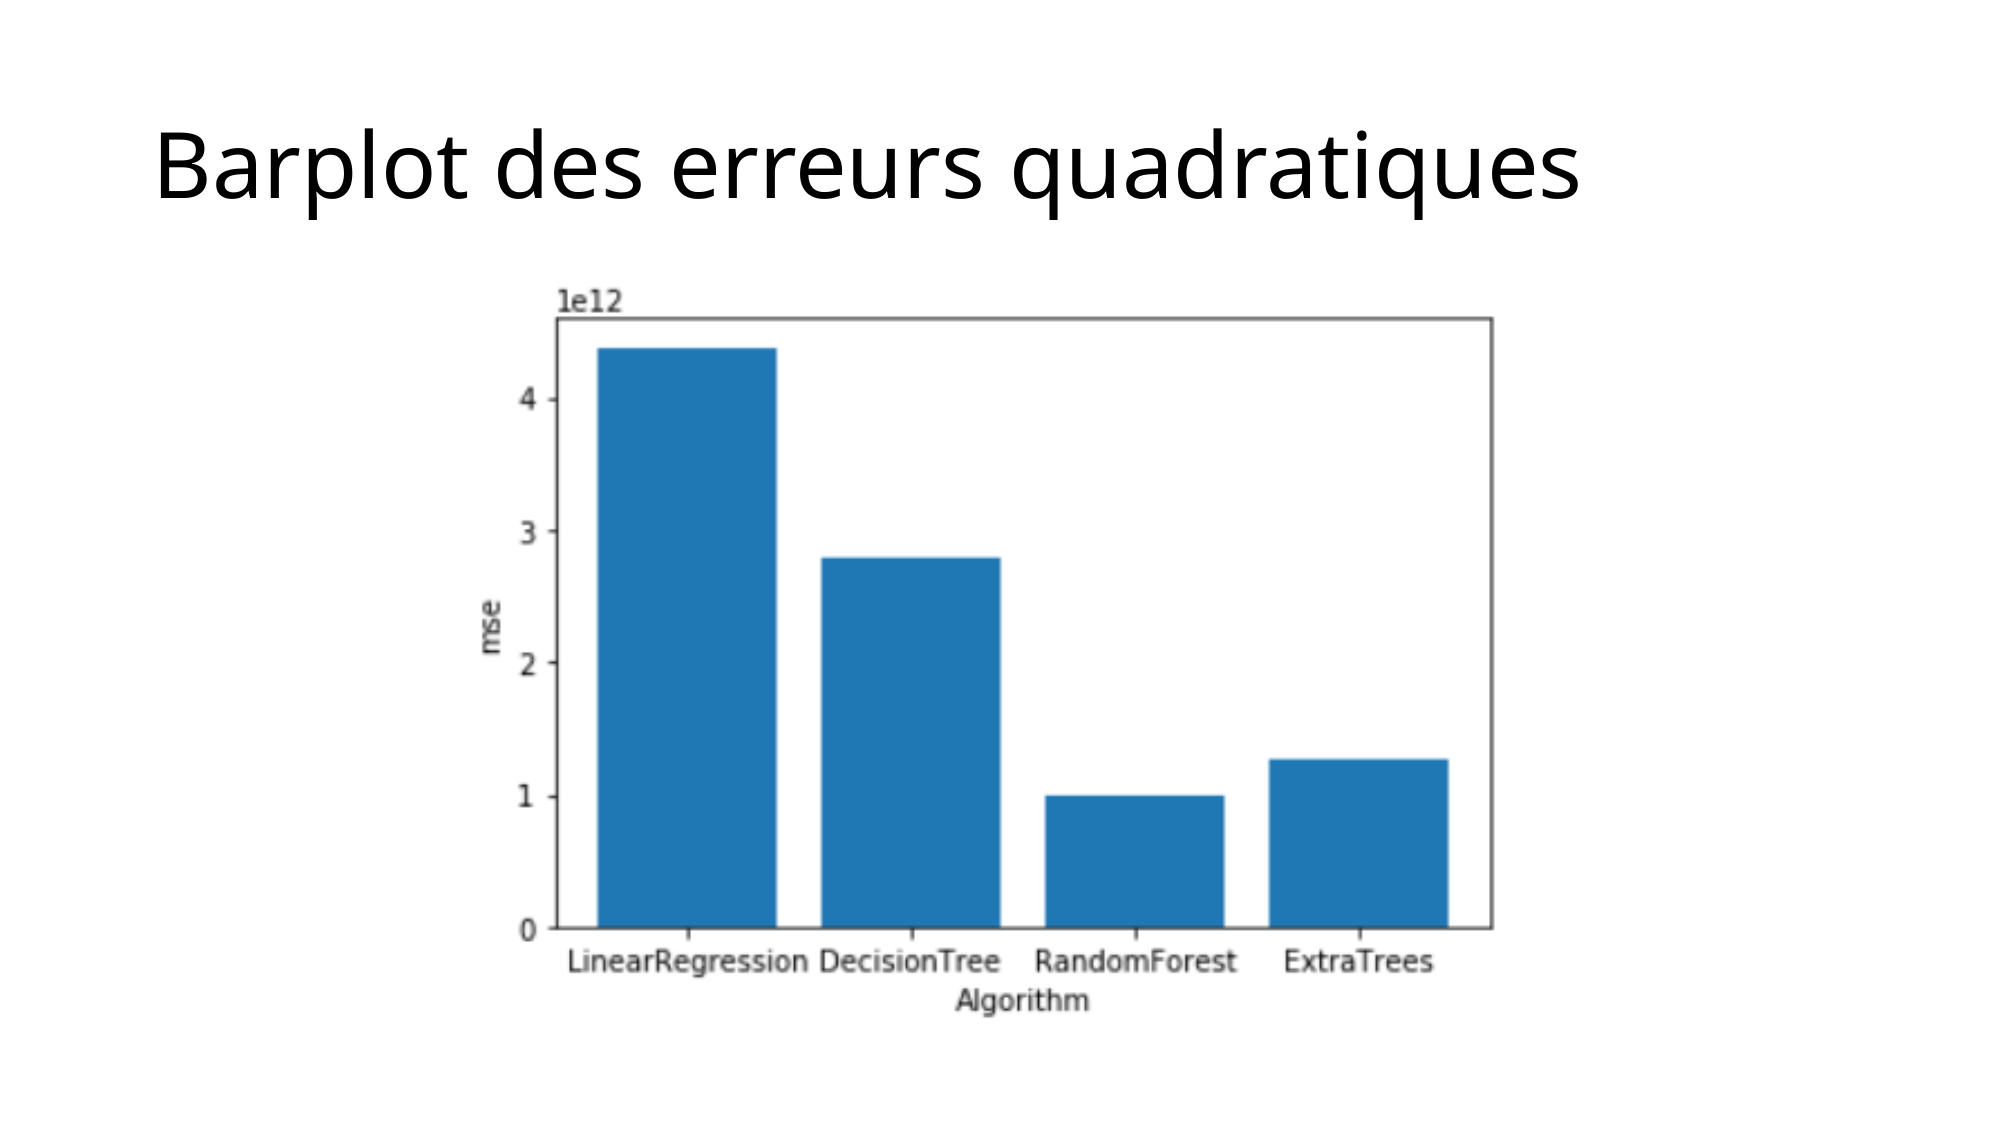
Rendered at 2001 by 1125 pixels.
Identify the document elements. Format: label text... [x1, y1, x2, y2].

picture [465, 277, 1535, 1036]
title Barplot des erreurs quadratiques [137, 59, 1863, 278]
